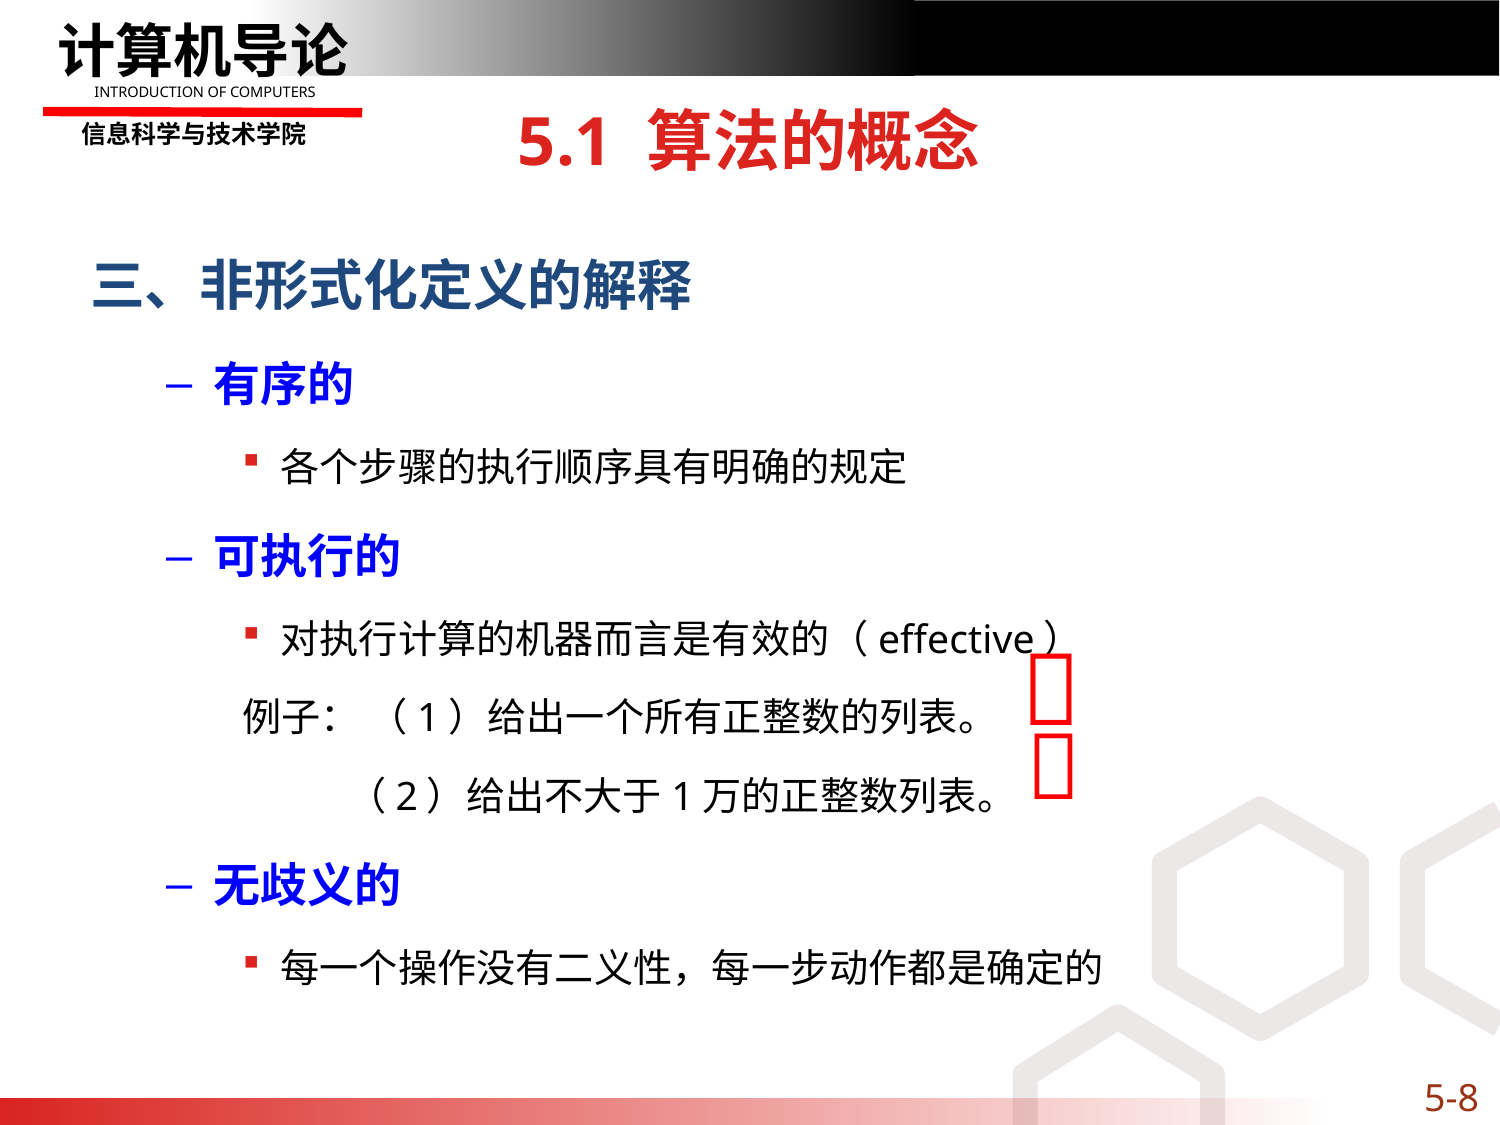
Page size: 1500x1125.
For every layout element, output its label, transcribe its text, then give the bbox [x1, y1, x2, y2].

text_box  [964, 725, 1145, 800]
slide_number 5- [1316, 1069, 1495, 1125]
title 5.1 算法的概念 [75, 89, 1424, 188]
list 三、非形式化定义的解释 有序的 各个步骤的执行顺序具有明确的规定 可执行的 对执行计算的机器而言是有效的（effective） 例子： （1）给出一个所有正整数的列表。 （2）给出不大于1万的正整数列表。 无歧义的 每一个操作没有二义性，每一步动作都是确定的 [75, 210, 1425, 1005]
text_box  [940, 618, 1162, 752]
